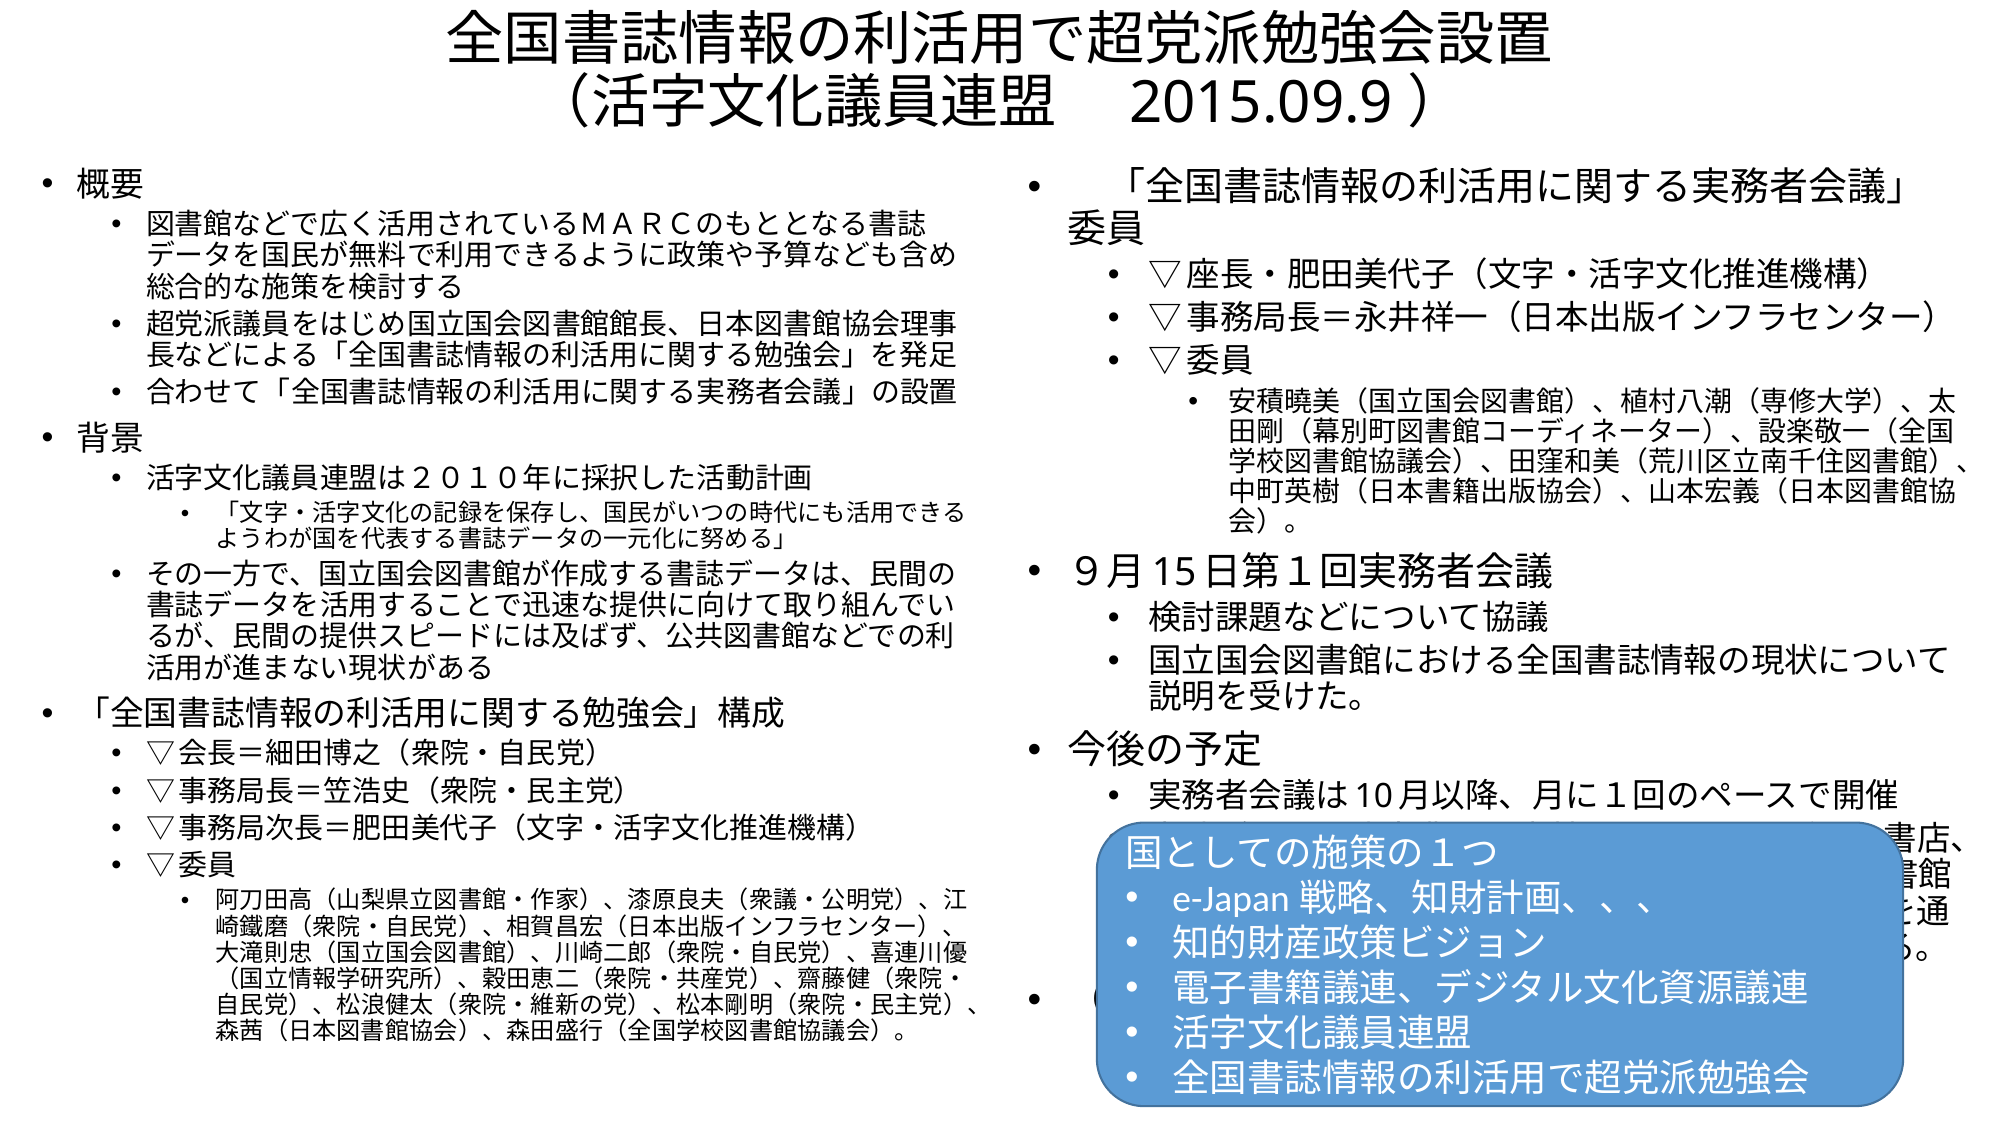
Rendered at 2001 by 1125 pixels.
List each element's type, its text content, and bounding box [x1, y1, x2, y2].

list 「全国書誌情報の利活用に関する実務者会議」委員 ▽座長・肥田美代子（文字・活字文化推進機構） ▽事務局長＝永井祥一（日本出版インフラセンター） ▽委員 安積曉美（国立国会図書館）、植村八潮（専修大学）、太田剛（幕別町図書館コーディネーター）、設楽敬一（全国学校図書館協議会）、田窪和美（荒川区立南千住図書館）、中町英樹（日本書籍出版協会）、山本宏義（日本図書館協会）。 ９月15日第１回実務者会議 検討課題などについて協議 国立国会図書館における全国書誌情報の現状について説明を受けた。 今後の予定 実務者会議は10月以降、月に１回のペースで開催 書誌データ作成企業や図書館システムベンダー、書店、出版社、県立・市立・町立の公共図書館や大学図書館など、あらゆるプレーヤーからのヒアリングなどを通して、来春をめどに課題のたたき台をとりまとめる。 （引用：文化通信2015.09.28） [1012, 159, 1972, 1107]
title 全国書誌情報の利活用で超党派勉強会設置 （活字文化議員連盟 2015.09.9） [26, 14, 1972, 130]
text_box 国としての施策の１つ e-Japan戦略、知財計画、、、 知的財産政策ビジョン 電子書籍議連、デジタル文化資源議連 活字文化議員連盟 全国書誌情報の利活用で超党派勉強会 [1095, 821, 1905, 1108]
list 概要 図書館などで広く活用されているＭＡＲＣのもととなる書誌データを国民が無料で利用できるように政策や予算なども含め総合的な施策を検討する 超党派議員をはじめ国立国会図書館館長、日本図書館協会理事長などによる「全国書誌情報の利活用に関する勉強会」を発足 合わせて「全国書誌情報の利活用に関する実務者会議」の設置 背景 活字文化議員連盟は２０１０年に採択した活動計画 「文字・活字文化の記録を保存し、国民がいつの時代にも活用できるようわが国を代表する書誌データの一元化に努める」 その一方で、国立国会図書館が作成する書誌データは、民間の書誌データを活用することで迅速な提供に向けて取り組んでいるが、民間の提供スピードには及ばず、公共図書館などでの利活用が進まない現状がある 「全国書誌情報の利活用に関する勉強会」構成 ▽会長＝細田博之（衆院・自民党） ▽事務局長＝笠浩史（衆院・民主党） ▽事務局次長＝肥田美代子（文字・活字文化推進機構） ▽委員 阿刀田高（山梨県立図書館・作家）、漆原良夫（衆議・公明党）、江崎鐵磨（衆院・自民党）、相賀昌宏（日本出版インフラセンター）、大滝則忠（国立国会図書館）、川崎二郎（衆院・自民党）、喜連川優（国立情報学研究所）、穀田恵二（衆院・共産党）、齋藤健（衆院・自民党）、松浪健太（衆院・維新の党）、松本剛明（衆院・民主党）、森茜（日本図書館協会）、森田盛行（全国学校図書館協議会）。 [26, 159, 988, 1125]
